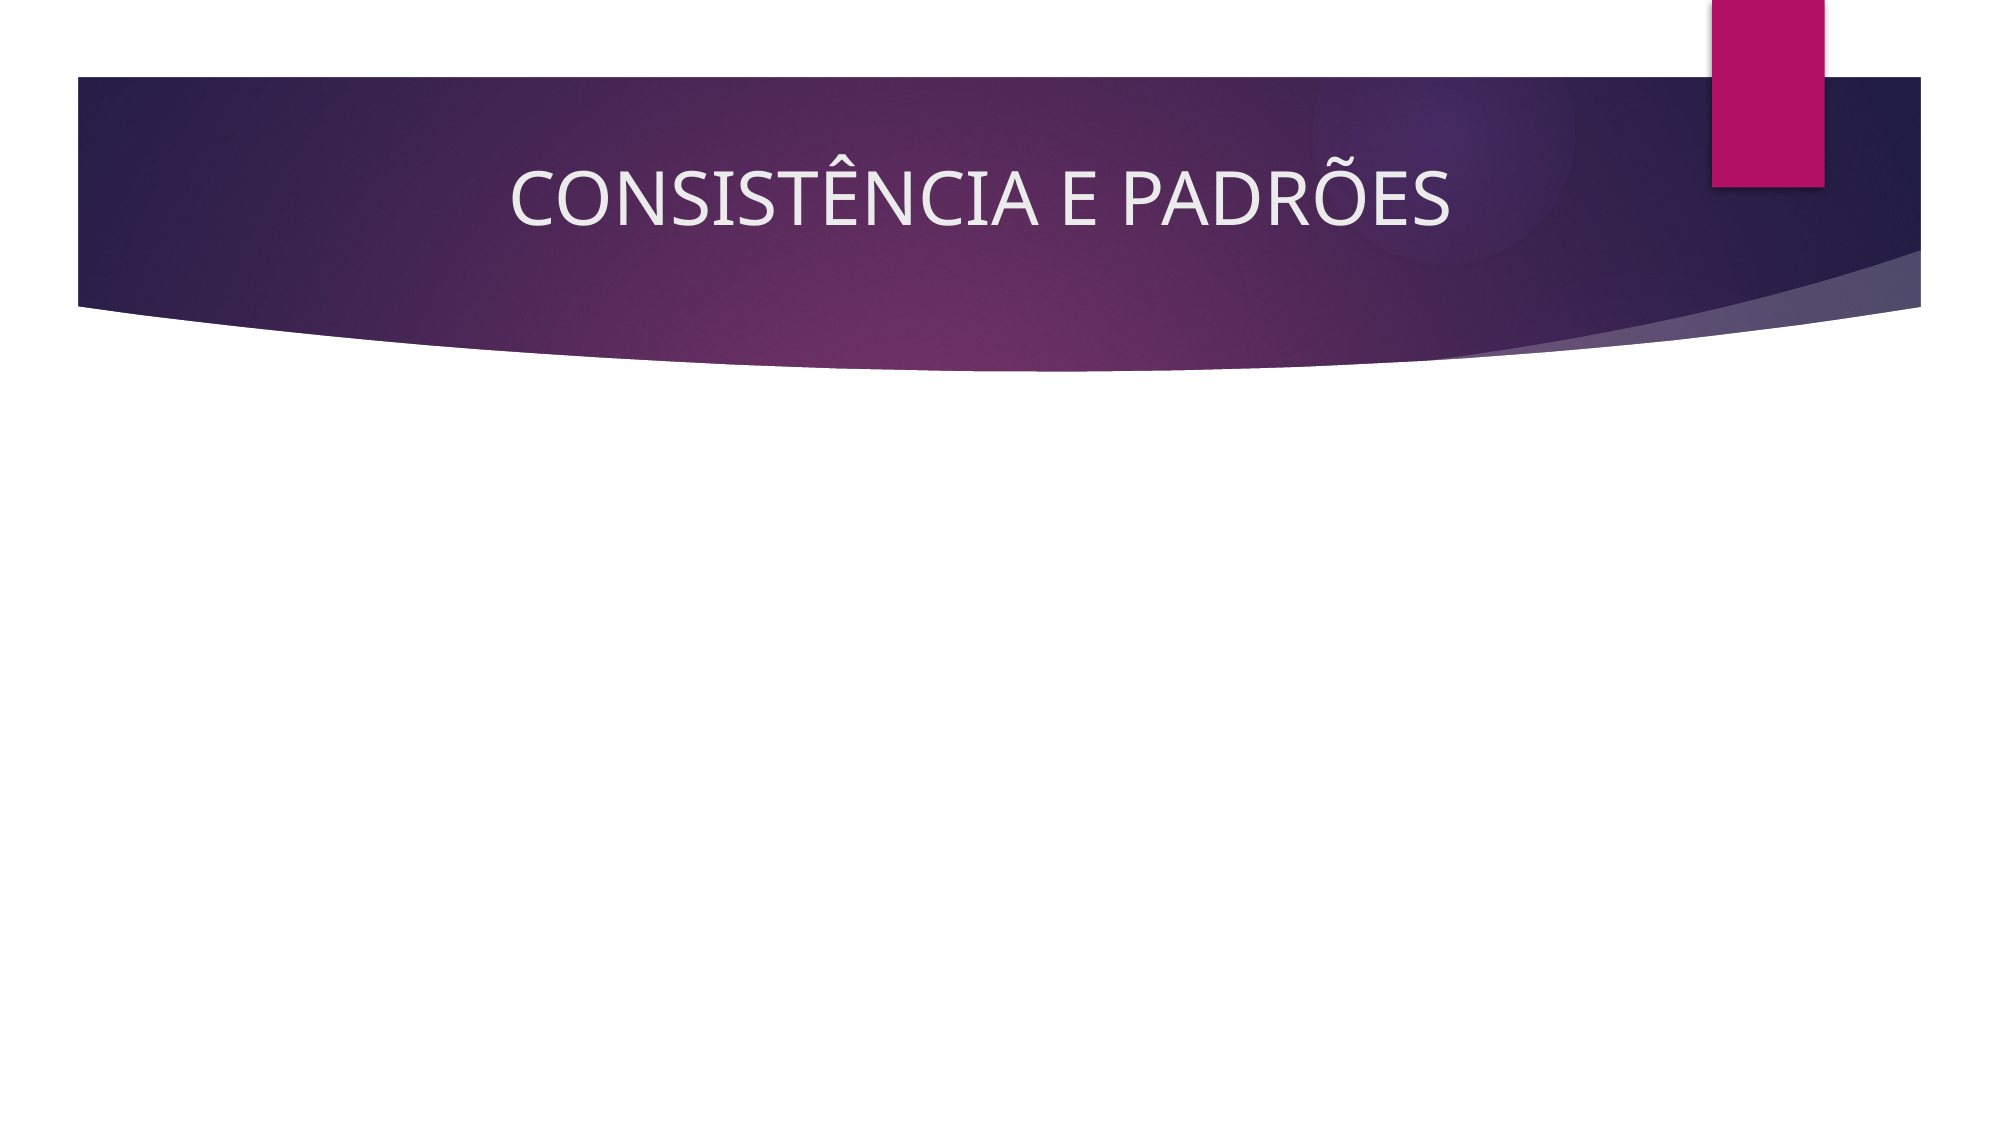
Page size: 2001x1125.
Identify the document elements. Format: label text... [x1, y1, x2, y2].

title CONSISTÊNCIA E PADRÕES [262, 137, 1700, 254]
